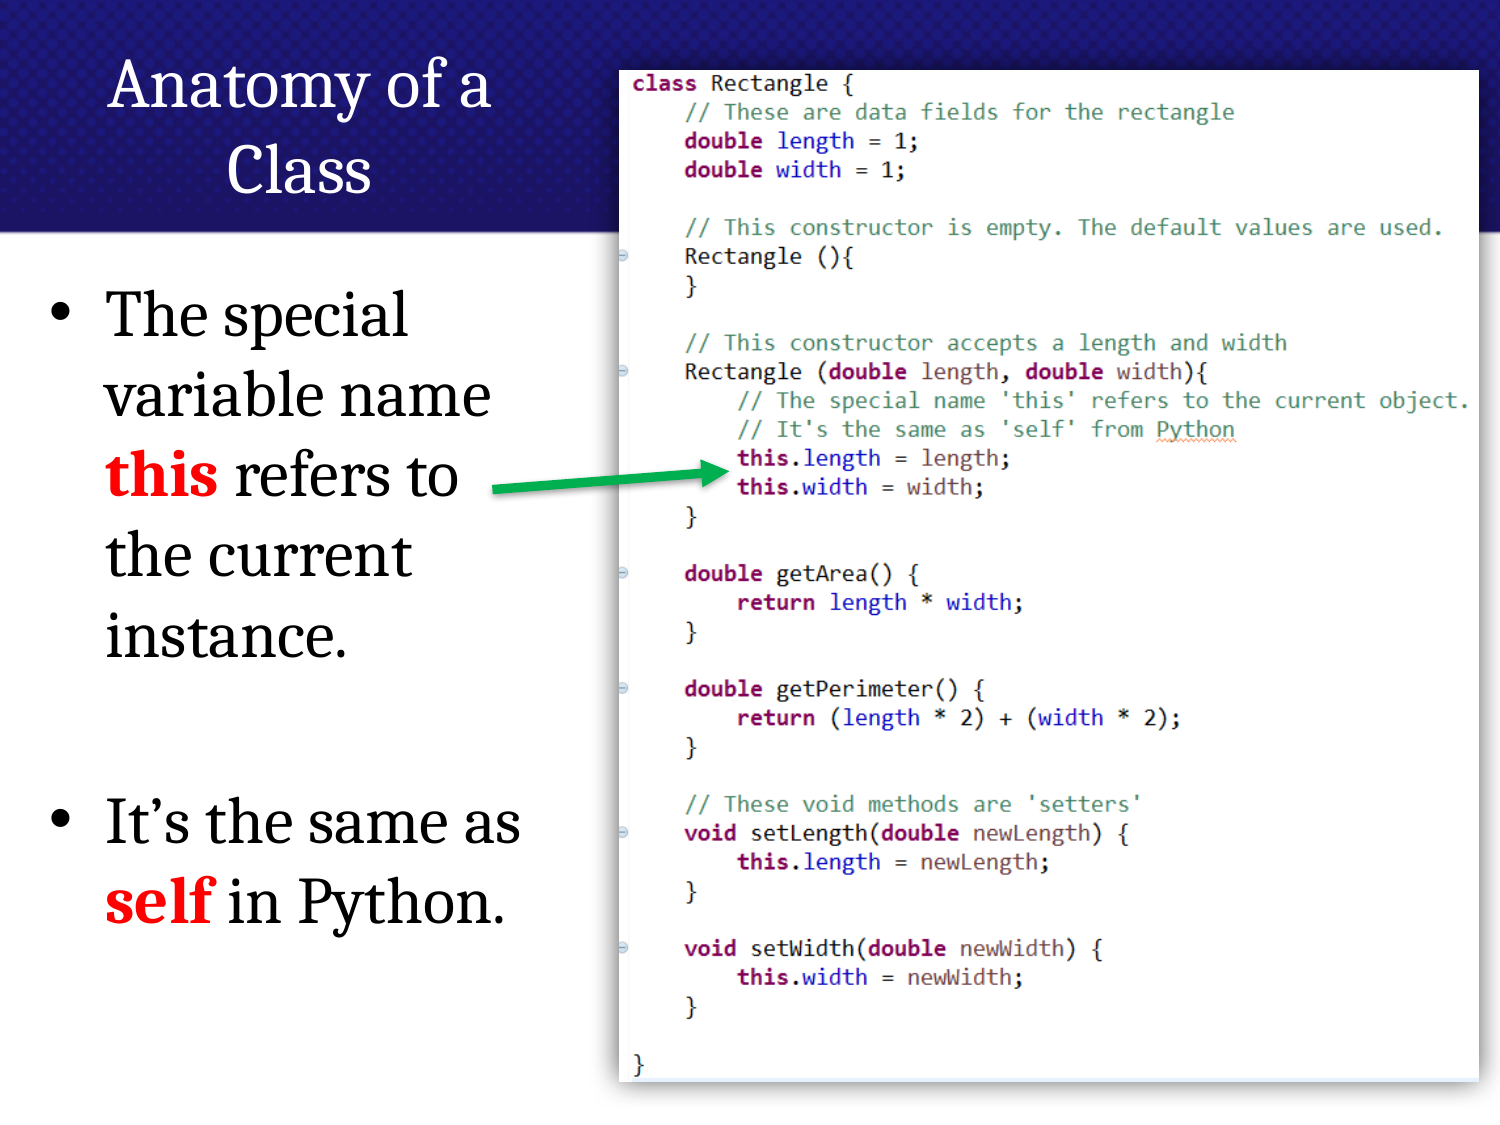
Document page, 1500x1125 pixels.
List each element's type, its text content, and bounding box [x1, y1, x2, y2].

picture [0, 0, 1500, 1125]
title Anatomy of a Class [75, 28, 525, 216]
list The special variable name this refers to the current instance. It’s the same as self in Python. [33, 262, 626, 1101]
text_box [492, 470, 730, 490]
